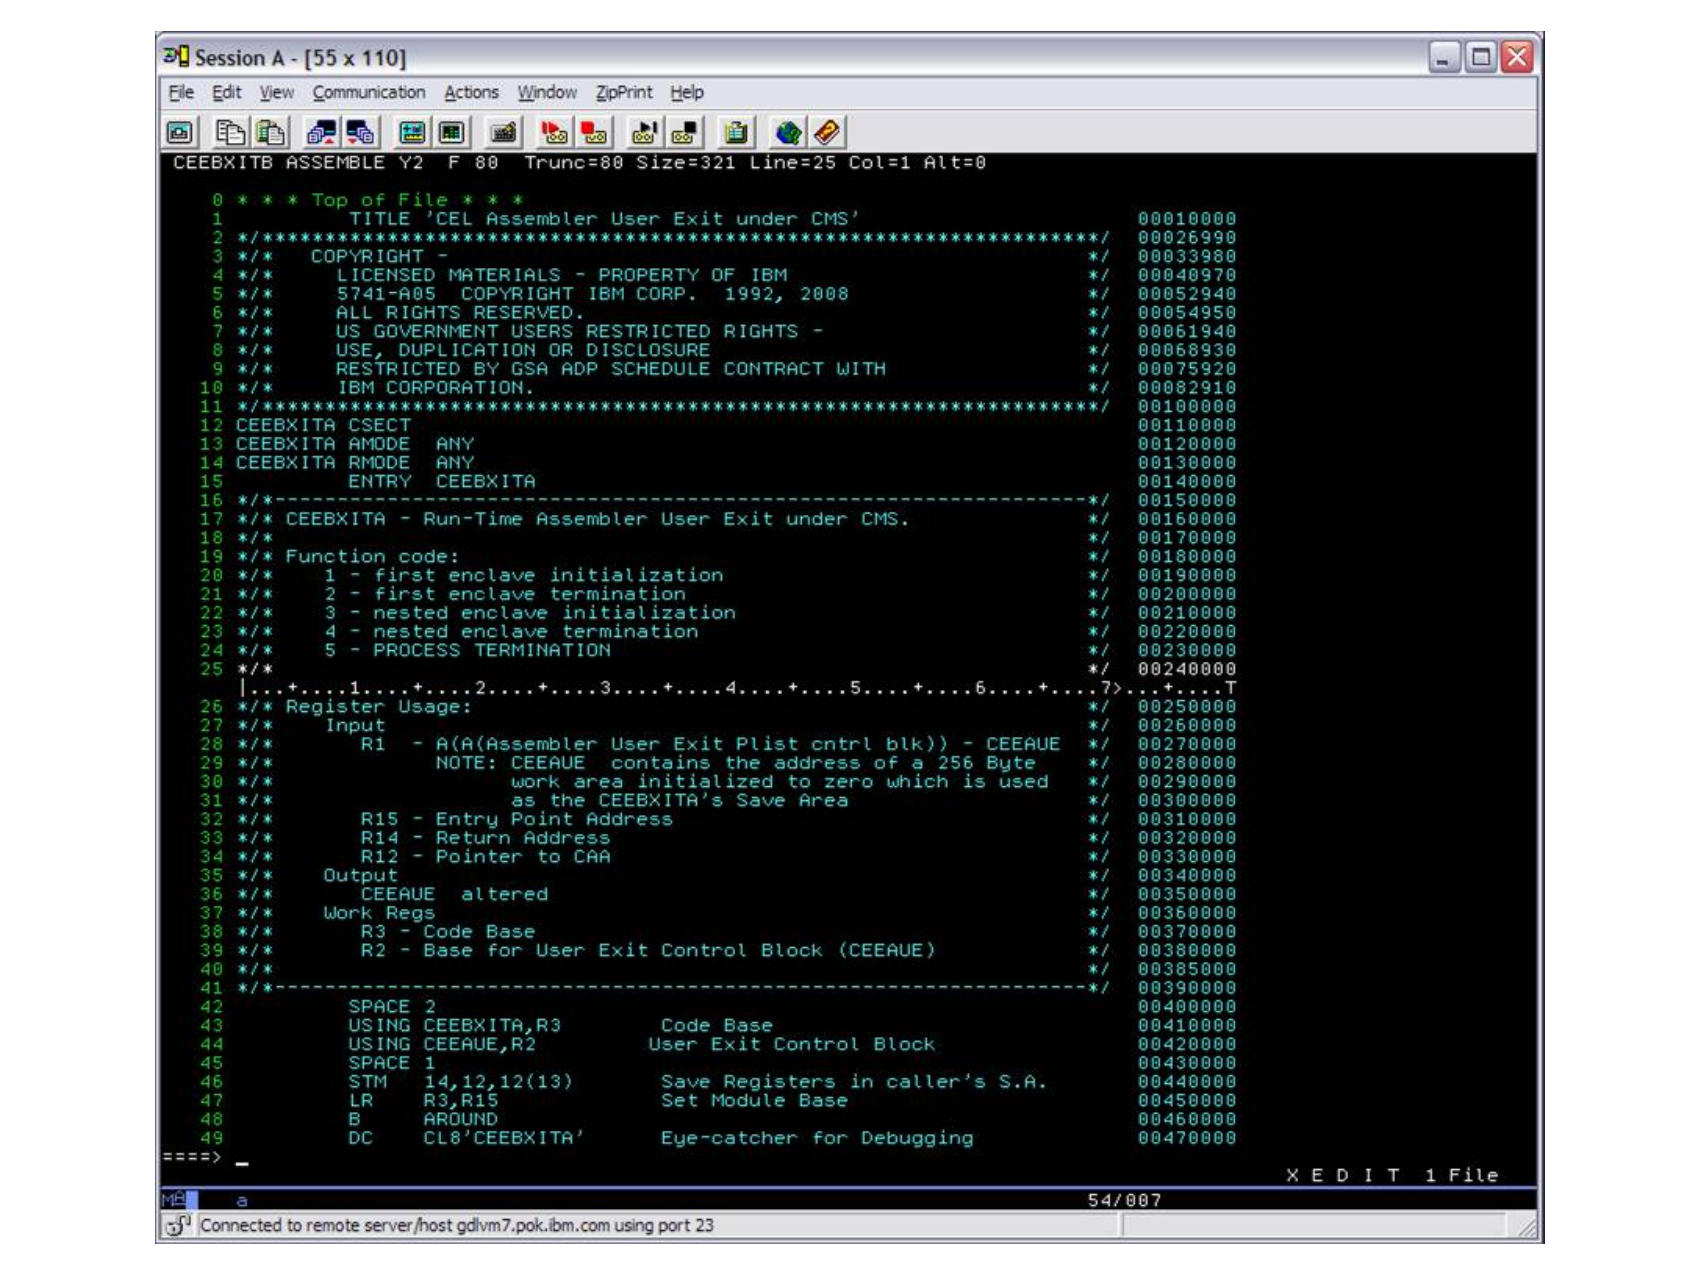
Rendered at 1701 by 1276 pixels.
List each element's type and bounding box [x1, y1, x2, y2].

picture [155, 31, 1545, 1245]
